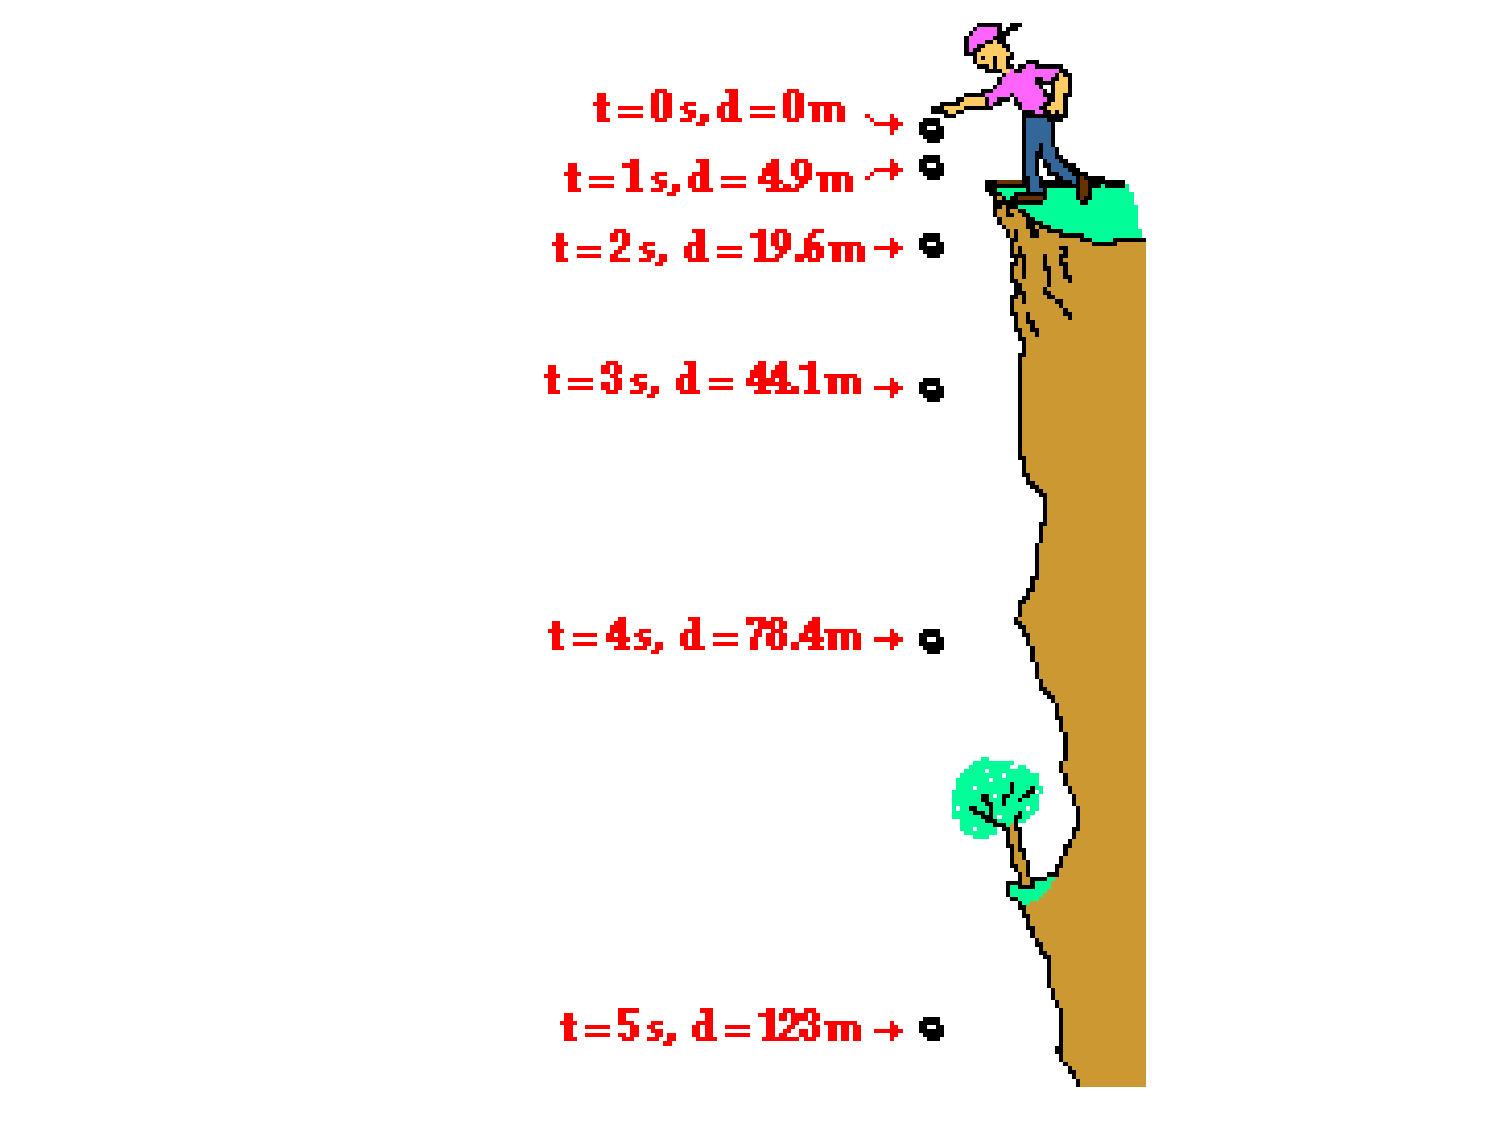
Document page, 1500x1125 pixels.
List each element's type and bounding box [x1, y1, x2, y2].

picture [474, 0, 1163, 1112]
